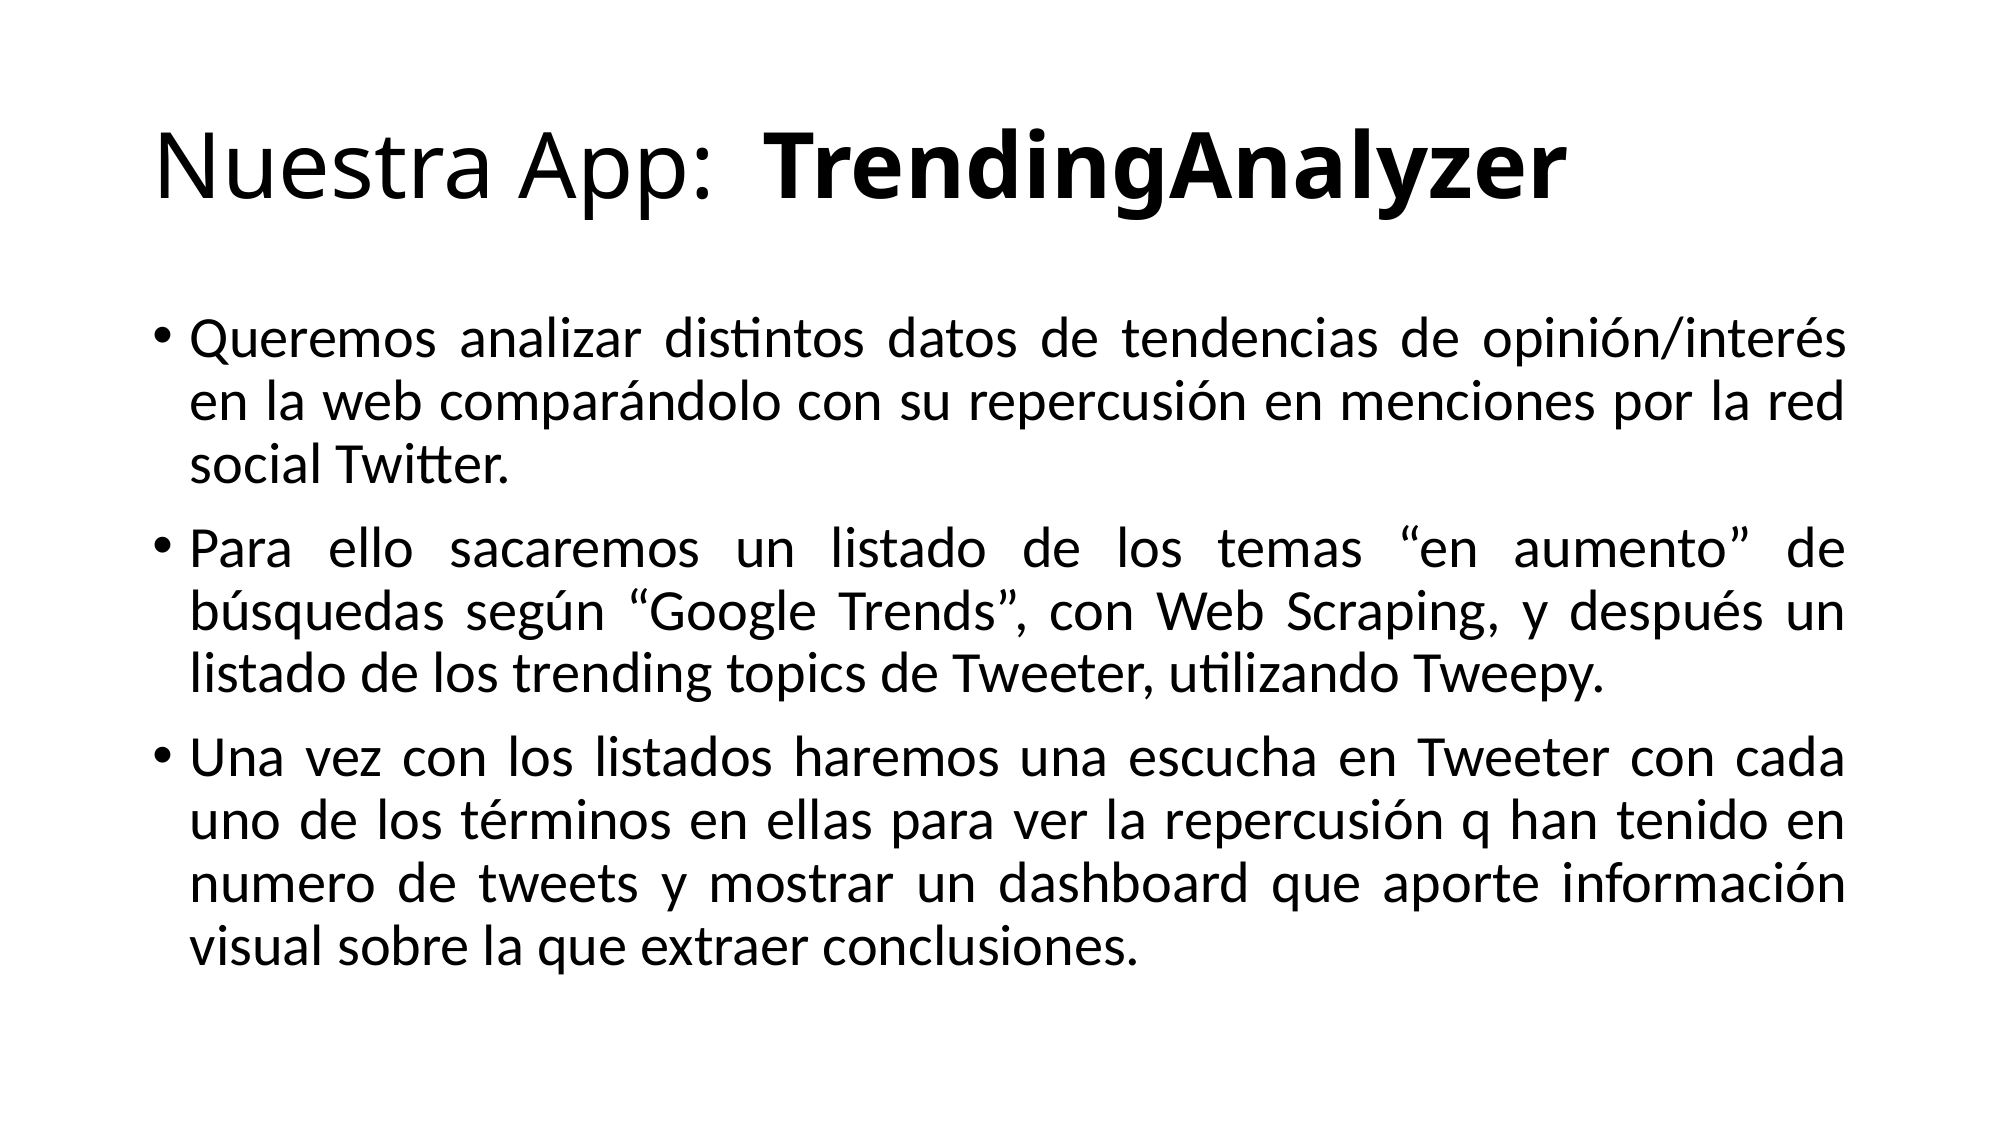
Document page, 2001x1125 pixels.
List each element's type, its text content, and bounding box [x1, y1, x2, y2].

list Queremos analizar distintos datos de tendencias de opinión/interés en la web comparándolo con su repercusión en menciones por la red social Twitter. Para ello sacaremos un listado de los temas “en aumento” de búsquedas según “Google Trends”, con Web Scraping, y después un listado de los trending topics de Tweeter, utilizando Tweepy. Una vez con los listados haremos una escucha en Tweeter con cada uno de los términos en ellas para ver la repercusión q han tenido en numero de tweets y mostrar un dashboard que aporte información visual sobre la que extraer conclusiones. [137, 299, 1863, 1014]
title Nuestra App: TrendingAnalyzer [137, 59, 1863, 278]
